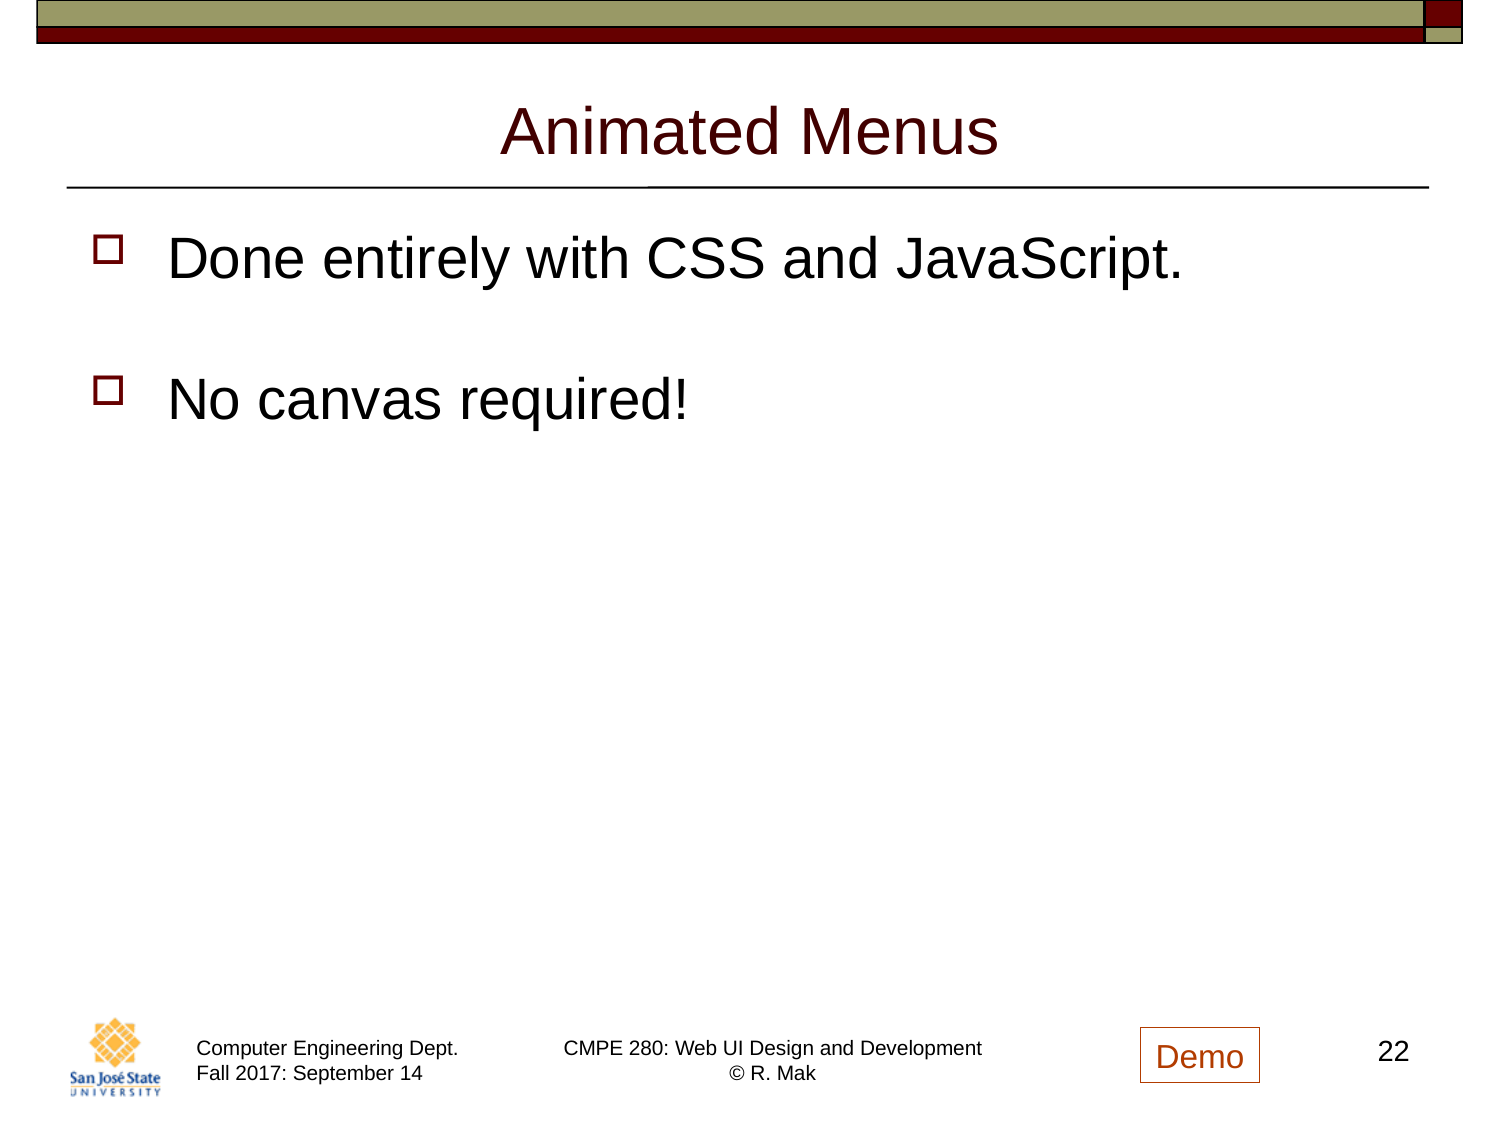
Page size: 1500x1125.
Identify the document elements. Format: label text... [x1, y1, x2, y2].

picture [60, 1012, 166, 1112]
title Animated Menus [75, 67, 1425, 175]
slide_number 22 [1335, 1025, 1425, 1100]
text_box Demo [1140, 1027, 1260, 1083]
list Done entirely with CSS and JavaScript. No canvas required! [75, 212, 1425, 413]
